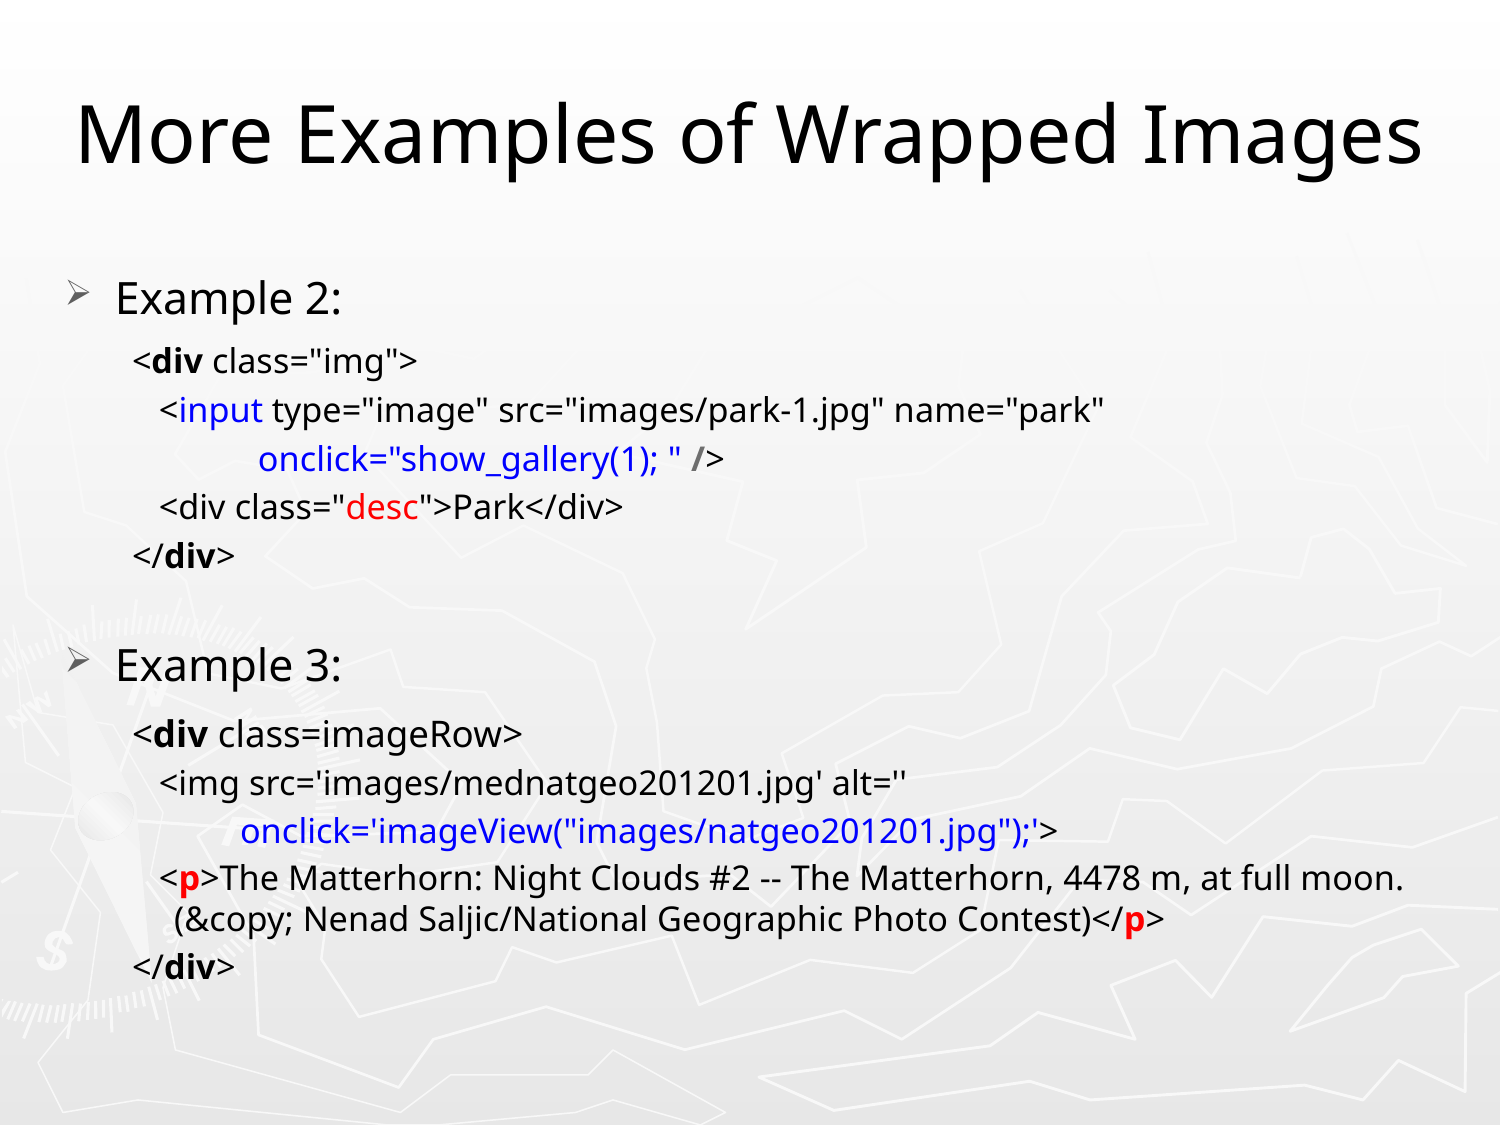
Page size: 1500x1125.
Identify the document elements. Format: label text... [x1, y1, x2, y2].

list Example 2: <div class="img"> <input type="image" src="images/park-1.jpg" name="park" onclick="show_gallery(1); " /> <div class="desc">Park</div> </div> Example 3: <div class=imageRow> <img src='images/mednatgeo201201.jpg' alt='' onclick='imageView("images/natgeo201201.jpg");'> <p>The Matterhorn: Night Clouds #2 -- The Matterhorn, 4478 m, at full moon. (&copy; Nenad Saljic/National Geographic Photo Contest)</p> </div> [49, 262, 1451, 1001]
title More Examples of Wrapped Images [49, 37, 1451, 225]
